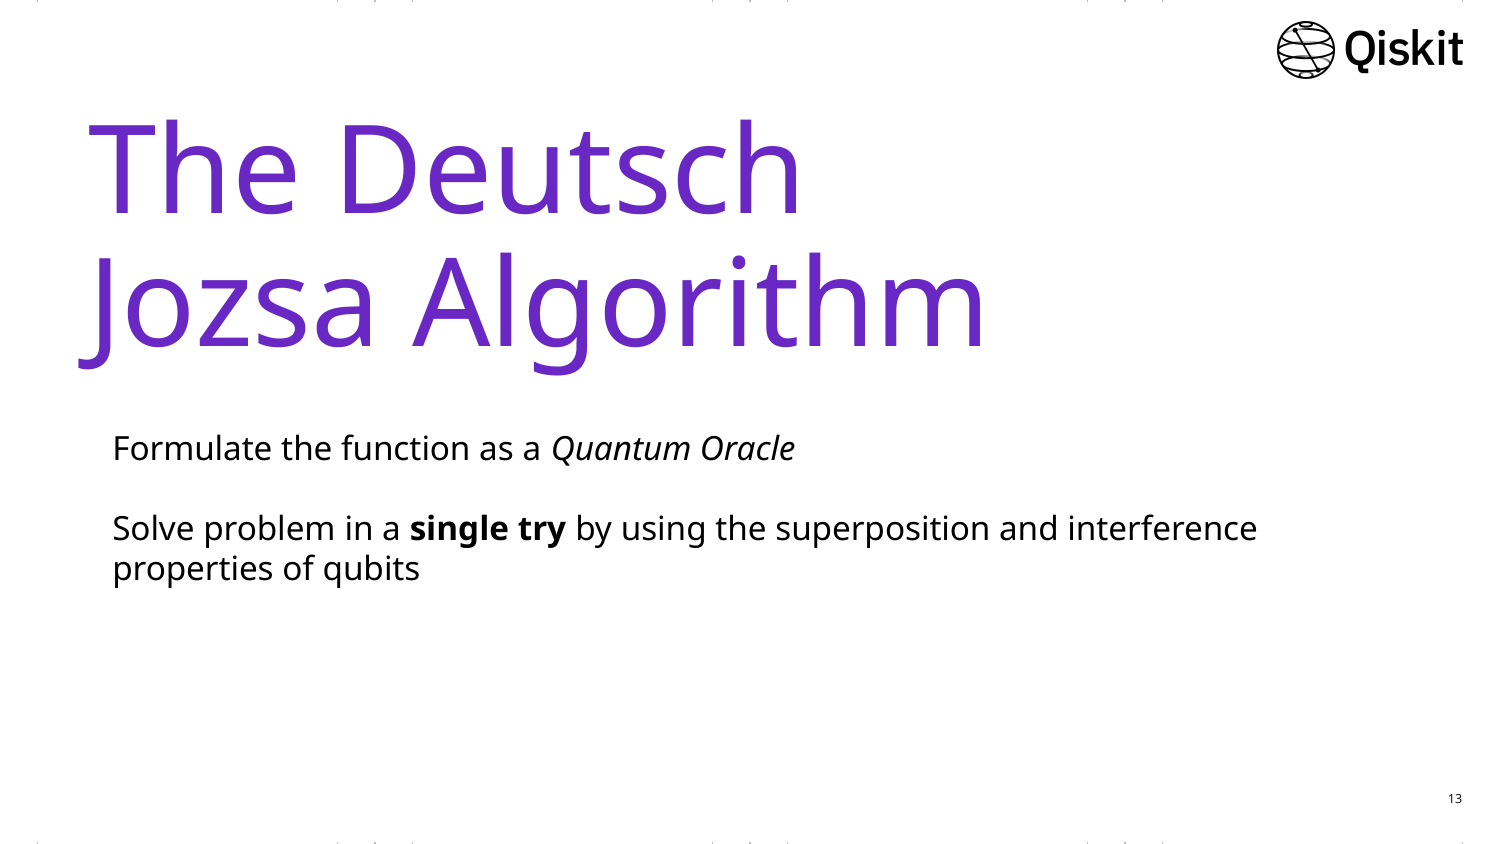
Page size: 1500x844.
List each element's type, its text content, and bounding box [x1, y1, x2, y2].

slide_number ‹#› [1162, 785, 1463, 813]
picture [1277, 21, 1463, 79]
title The Deutsch Jozsa Algorithm [88, 107, 1075, 673]
text_box Formulate the function as a Quantum Oracle Solve problem in a single try by using the superposition and interference properties of qubits [97, 412, 1285, 603]
